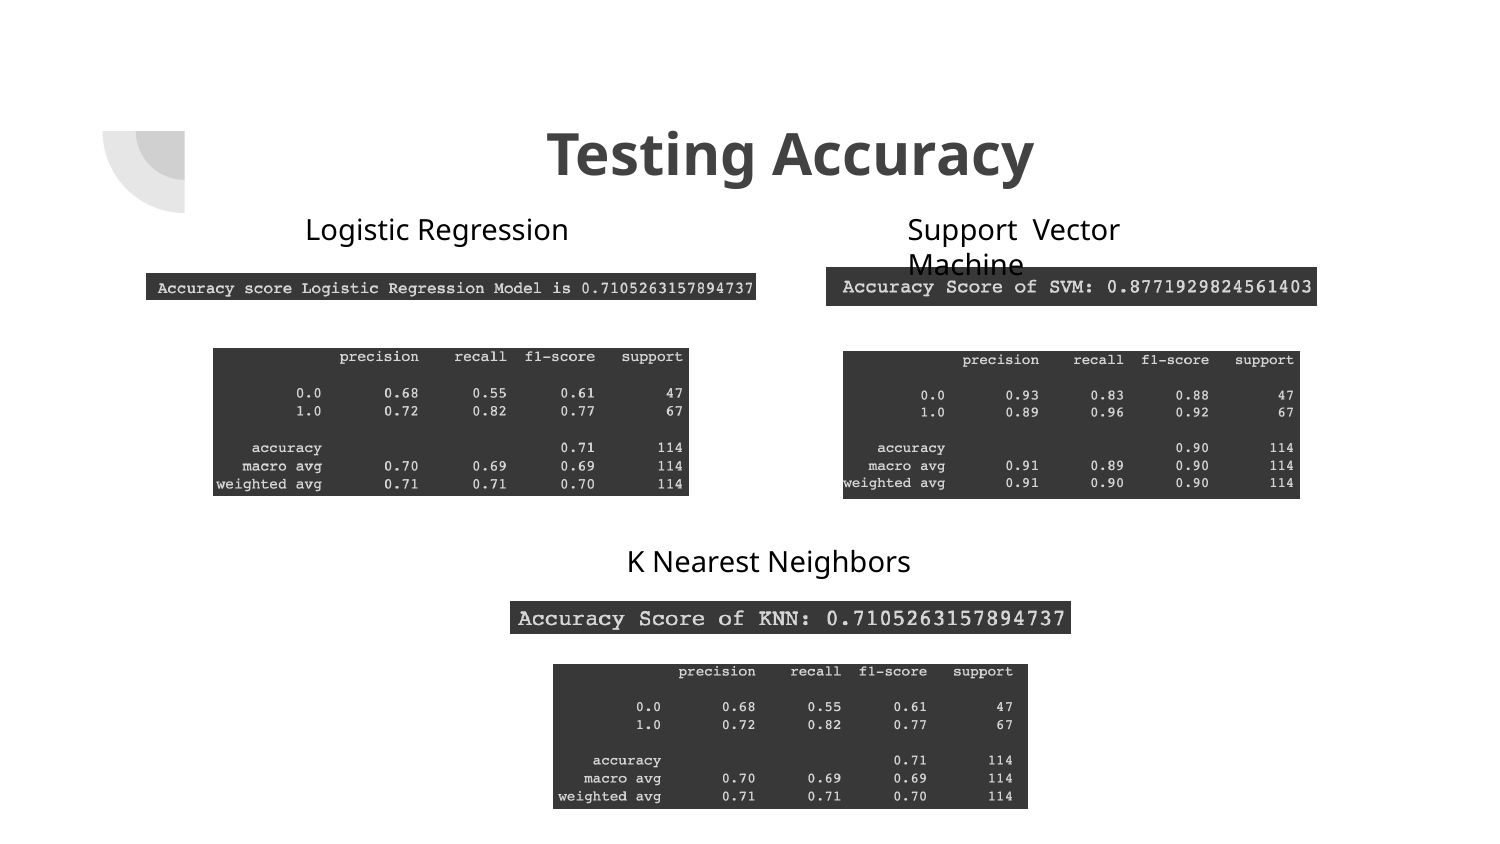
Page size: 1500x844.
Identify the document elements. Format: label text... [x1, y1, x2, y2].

text_box Support Vector Machine [892, 196, 1251, 266]
picture [826, 267, 1317, 306]
picture [843, 350, 1300, 499]
title Testing Accuracy [213, 98, 1368, 263]
picture [146, 272, 756, 300]
picture [552, 664, 1029, 809]
text_box K Nearest Neighbors [611, 528, 970, 594]
text_box Logistic Regression [290, 196, 648, 262]
picture [213, 347, 689, 496]
picture [510, 601, 1071, 634]
